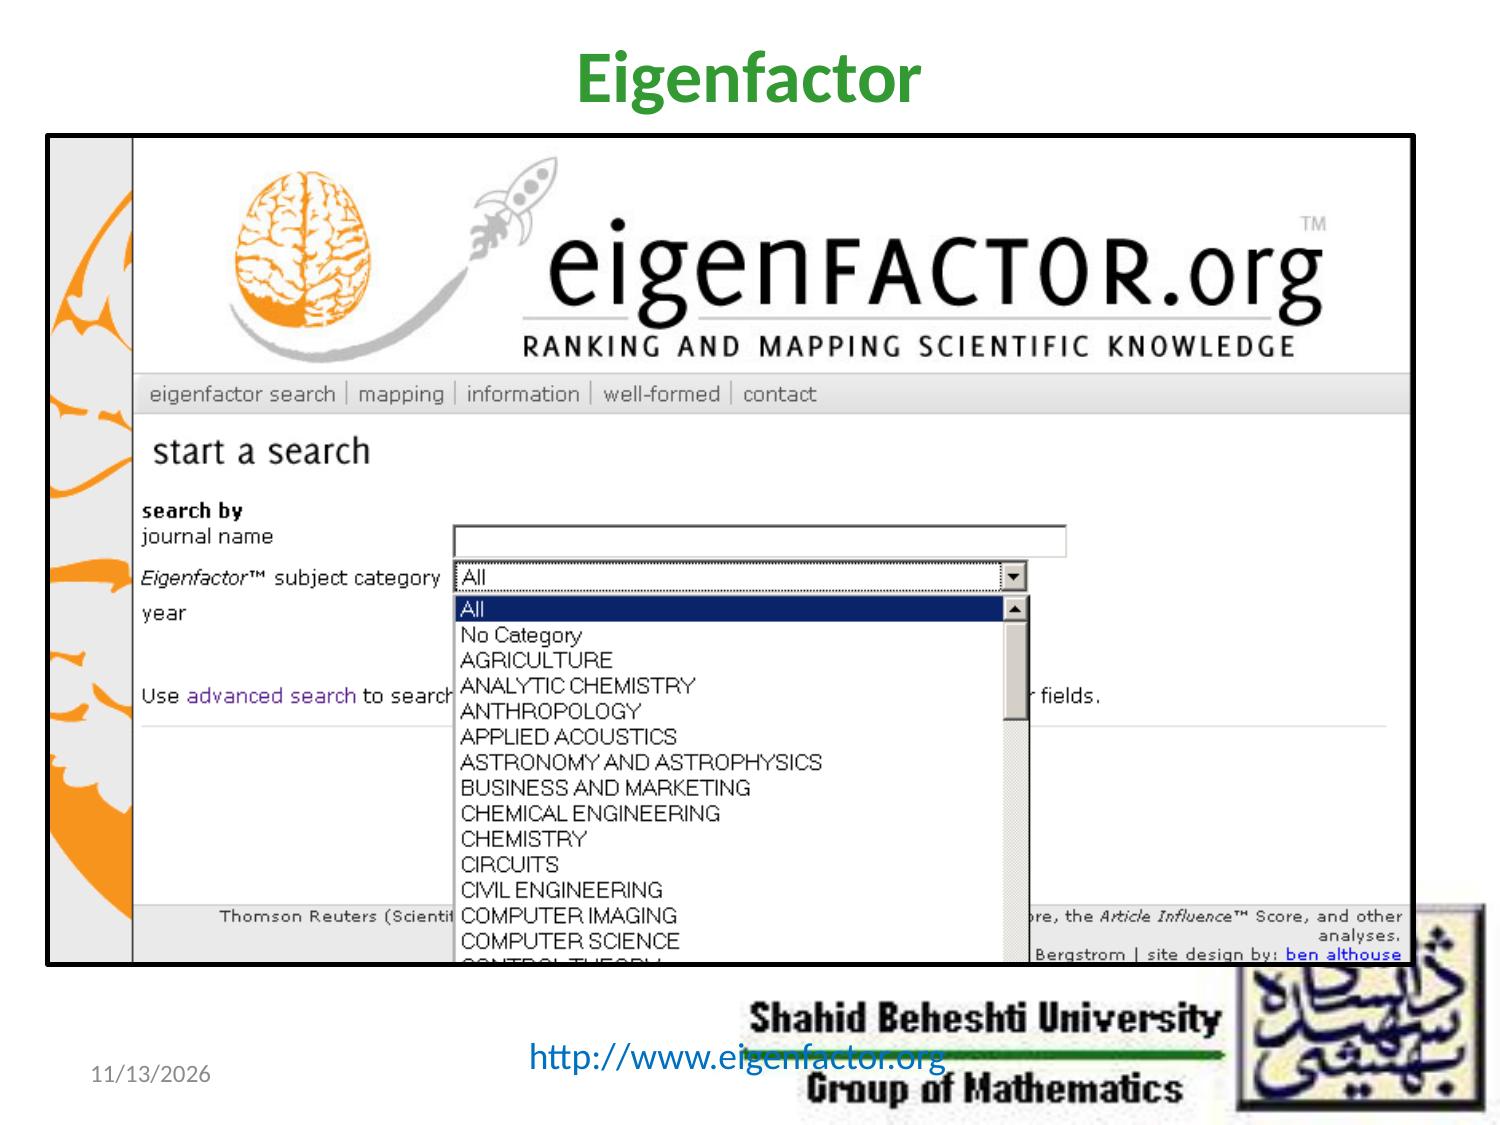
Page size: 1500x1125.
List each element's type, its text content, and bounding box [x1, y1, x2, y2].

title Eigenfactor [75, 20, 1425, 125]
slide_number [75, 1042, 425, 1103]
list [49, 137, 1412, 963]
picture [0, 0, 1500, 1125]
text_box http://www.eigenfactor.org [237, 1024, 1238, 1085]
